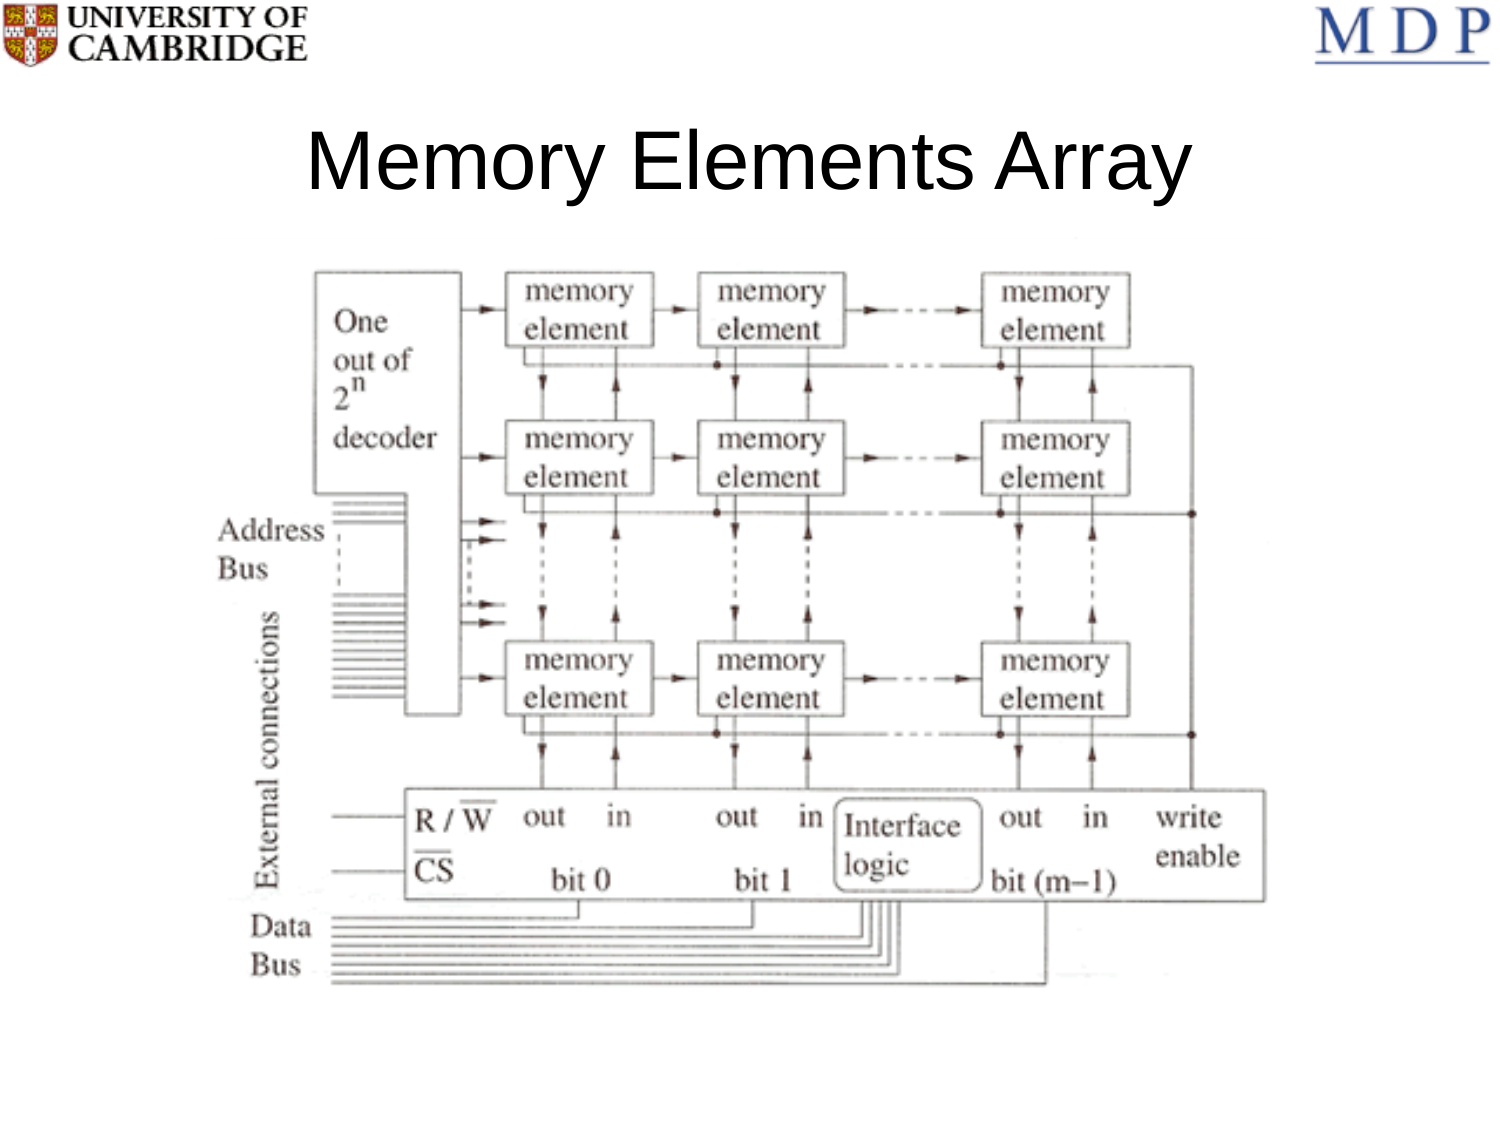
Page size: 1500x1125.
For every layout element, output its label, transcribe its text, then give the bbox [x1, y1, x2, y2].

picture [212, 237, 1277, 1030]
title Memory Elements Array [112, 62, 1388, 250]
picture [0, 0, 344, 72]
picture [1309, 0, 1500, 72]
